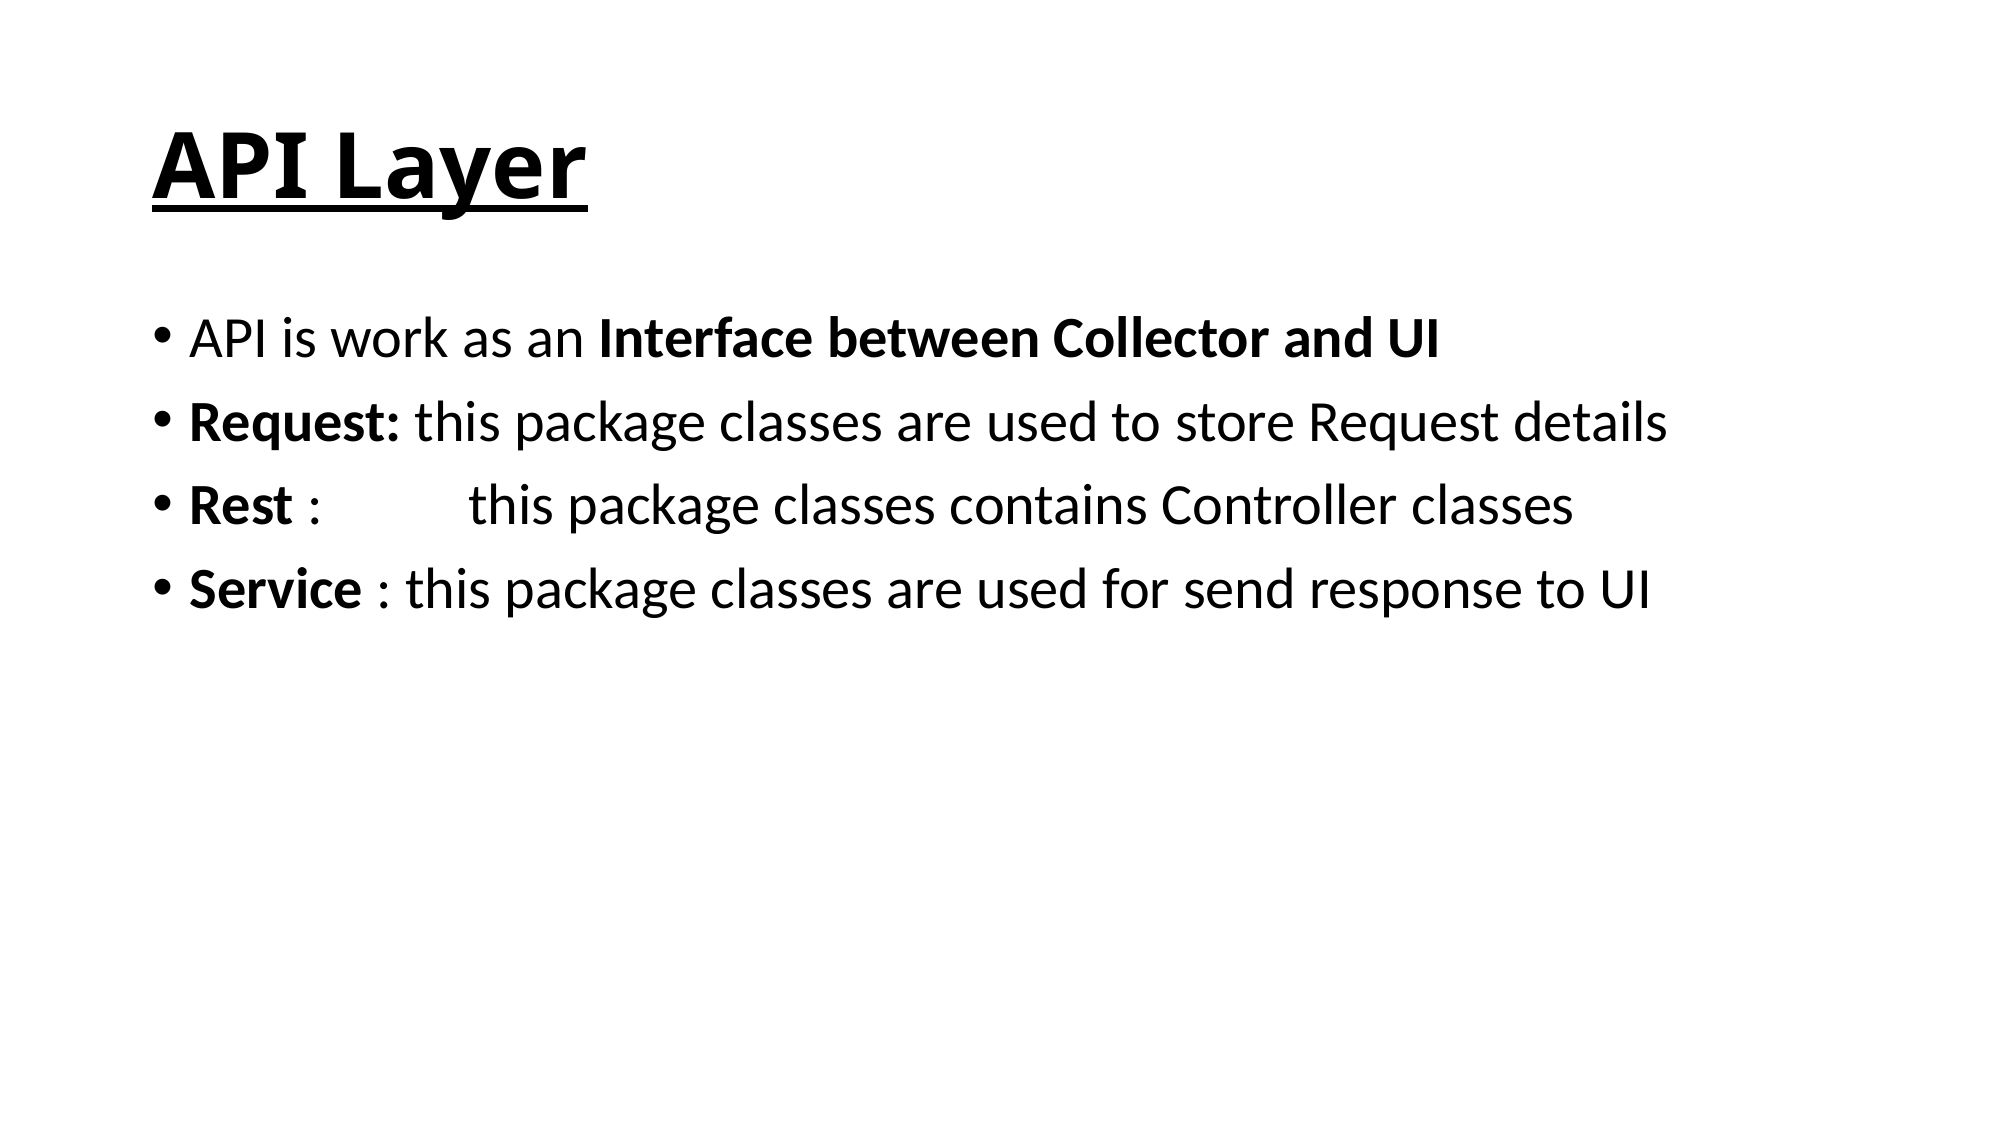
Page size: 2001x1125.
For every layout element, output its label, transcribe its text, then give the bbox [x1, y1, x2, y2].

list API is work as an Interface between Collector and UI Request: this package classes are used to store Request details Rest : this package classes contains Controller classes Service : this package classes are used for send response to UI [137, 299, 1863, 1014]
title API Layer [137, 59, 1863, 278]
